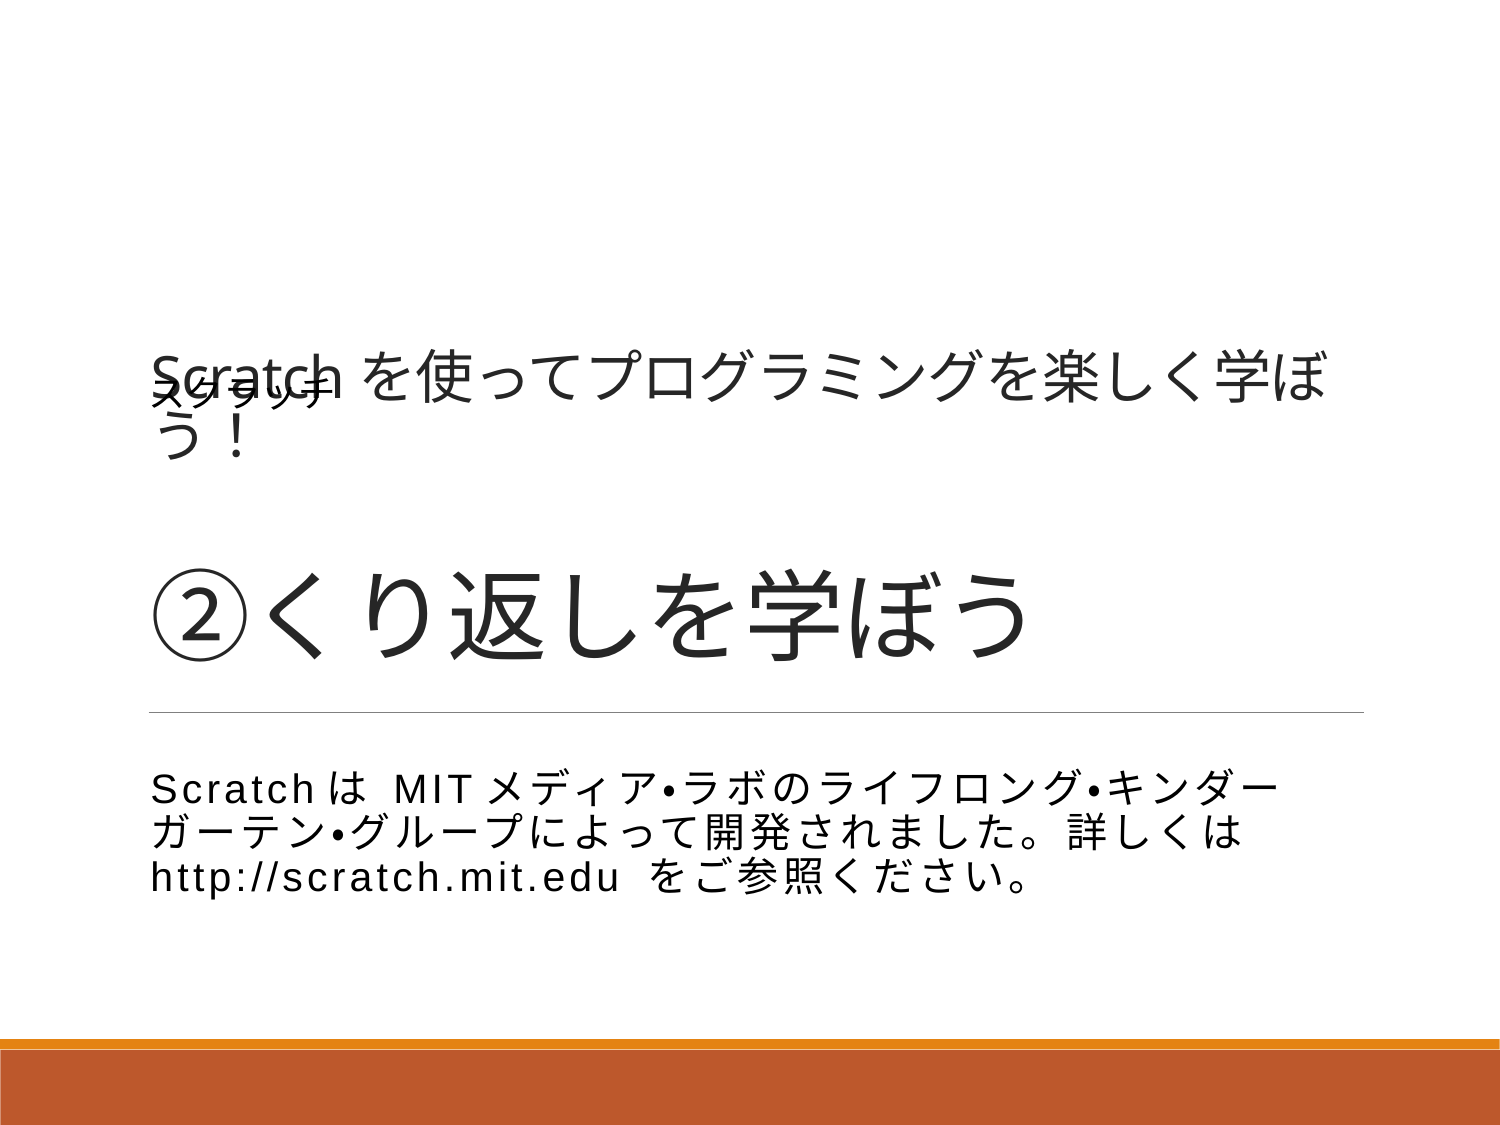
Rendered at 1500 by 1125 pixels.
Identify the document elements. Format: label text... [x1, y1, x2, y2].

subtitle Scratchは MITメディア・ラボのライフロング・キンダーガーテン・グループによって開発されました。詳しくは http://scratch.mit.edu をご参照ください。 [135, 760, 1373, 912]
title Scratchを使ってプログラミングを楽しく学ぼう！ ②くり返しを学ぼう [135, 286, 1361, 682]
text_box スクラッチ [133, 362, 351, 423]
